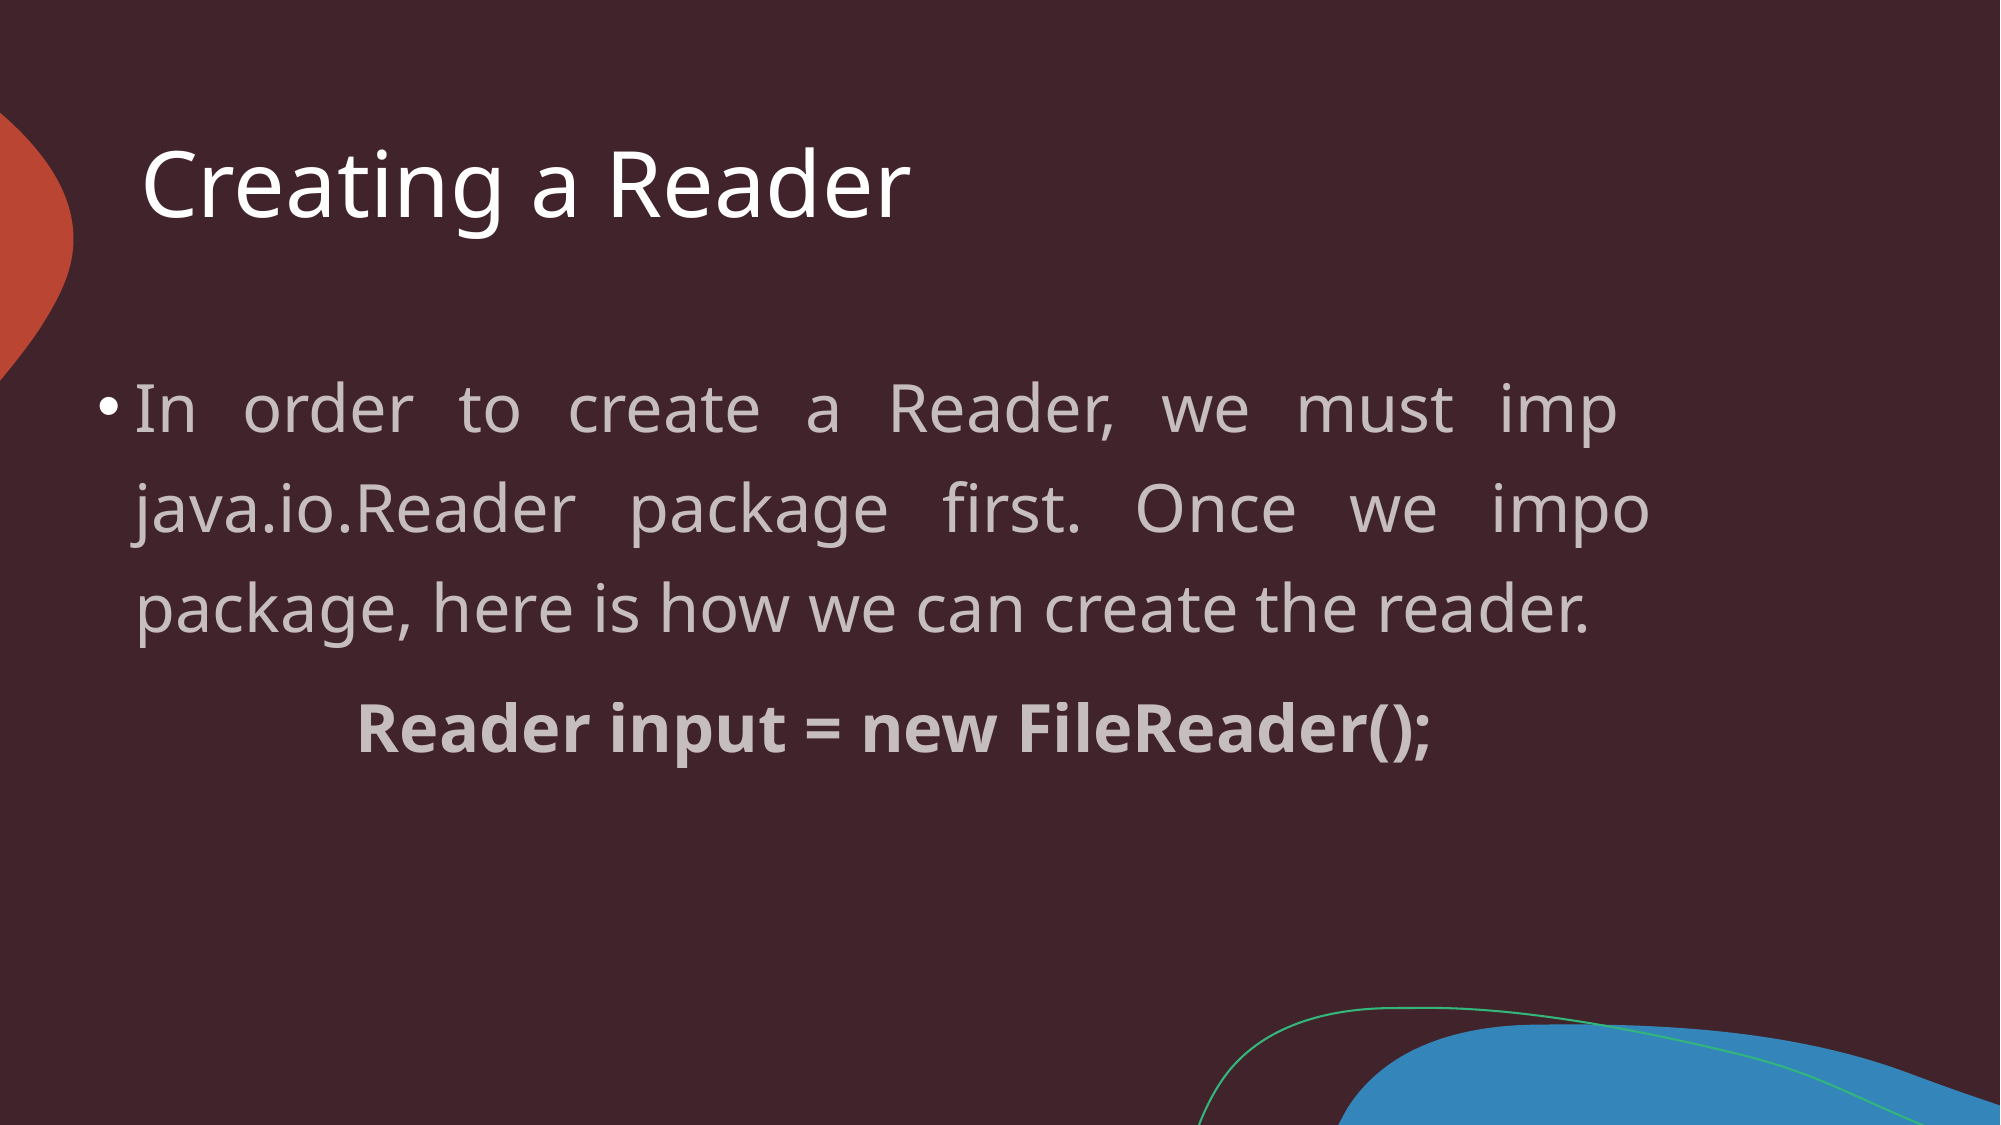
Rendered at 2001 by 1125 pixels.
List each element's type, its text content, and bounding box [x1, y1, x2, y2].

title Creating a Reader [125, 62, 1875, 313]
list In order to create a Reader, we must import the java.io.Reader package first. Once we import the package, here is how we can create the reader. Reader input = new FileReader(); [82, 338, 1875, 1016]
